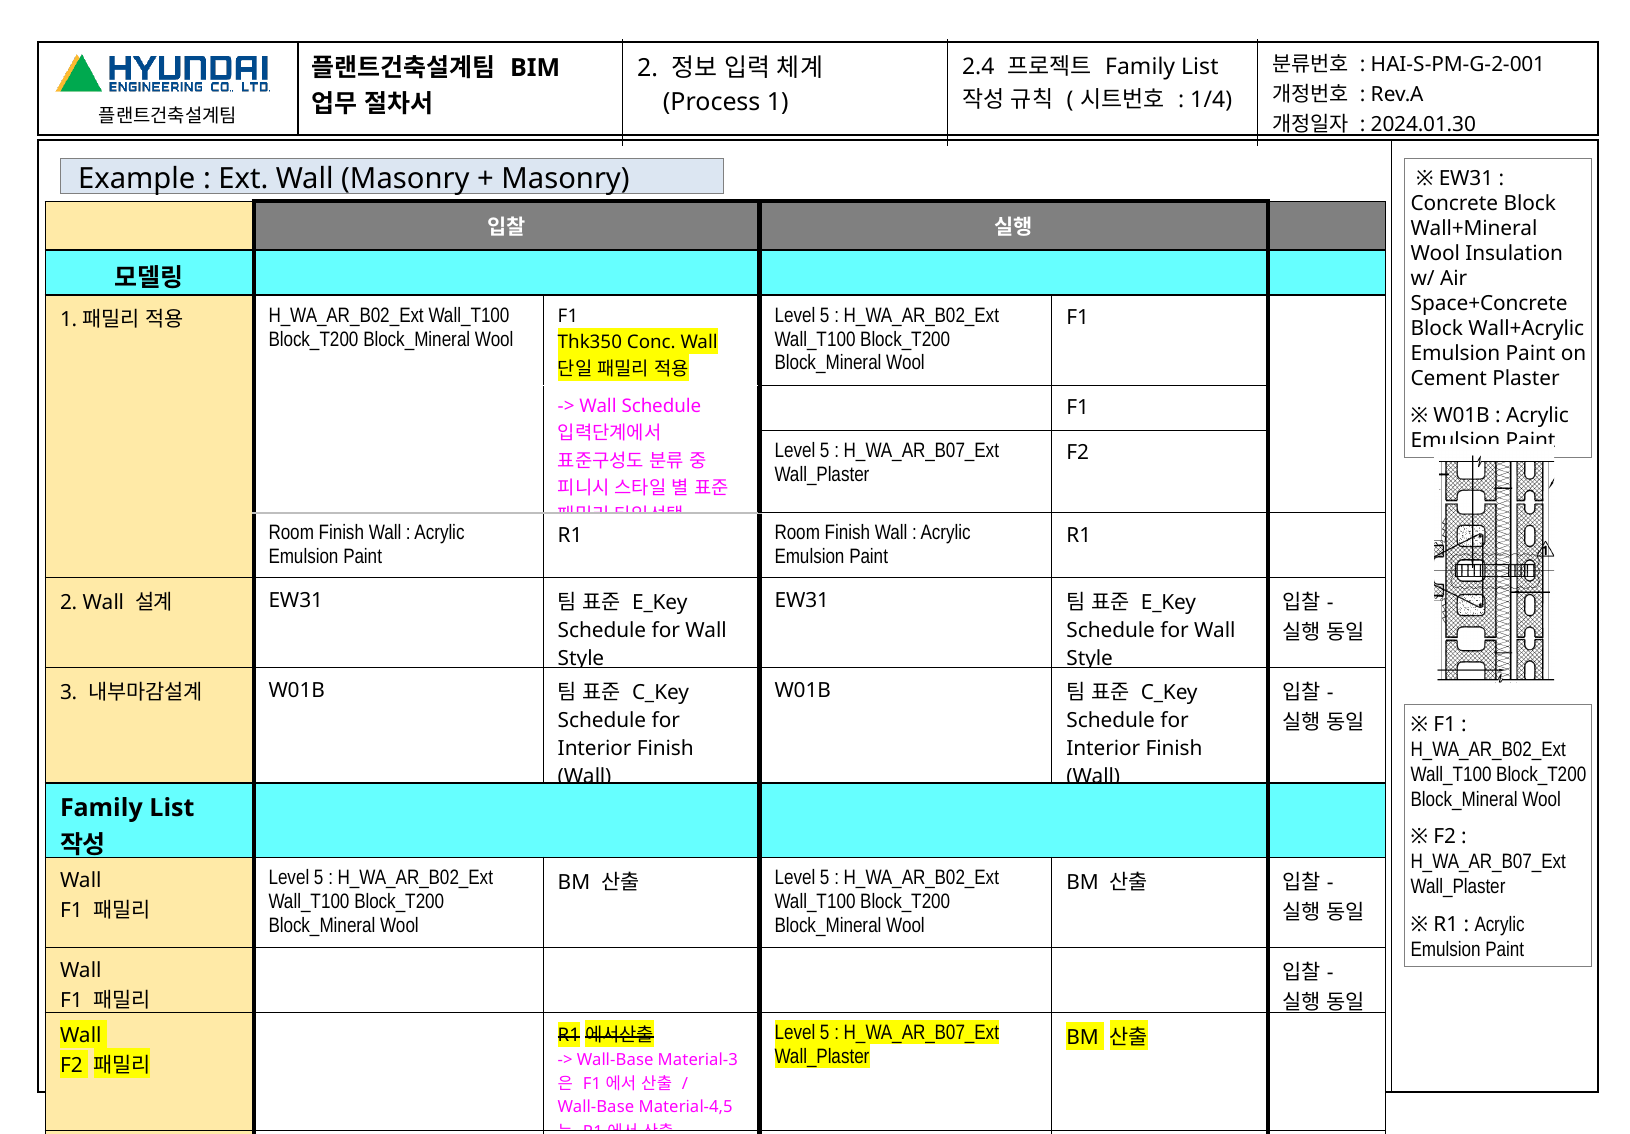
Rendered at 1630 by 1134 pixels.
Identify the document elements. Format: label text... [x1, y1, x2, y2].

table_cell Wall F1 패밀리 [46, 858, 252, 947]
picture [1433, 443, 1555, 684]
table_cell 팀 표준 E_Key Schedule for Wall Style [1052, 578, 1266, 667]
table_cell [1270, 251, 1385, 294]
table_cell Family List 작성 [46, 784, 252, 857]
table_cell Wall F1 패밀리 [46, 948, 252, 1012]
table_header 입찰 [256, 203, 757, 249]
text_box ※ EW31 : Concrete Block Wall+Mineral Wool Insulation w/ Air Space+Concrete Block Wall+Acrylic Emulsion Paint on Cement Plaster ※ W01B : Acrylic Emulsion Paint [1404, 158, 1592, 458]
table_header [1270, 202, 1385, 249]
table_cell 3. 내부마감설계 [46, 668, 252, 782]
table_cell [1270, 296, 1385, 512]
table_cell 1.패밀리 적용 [46, 296, 252, 577]
table_header [1392, 139, 1597, 1093]
table_cell 입찰-실행 동일 [1270, 578, 1385, 667]
table_header [39, 139, 1391, 1092]
table_cell Wall F2 패밀리 [46, 1013, 252, 1130]
table_cell [256, 784, 757, 857]
table_cell [762, 251, 1266, 294]
table_cell [1270, 784, 1385, 857]
table_cell W01B [256, 668, 543, 782]
table_cell [1270, 1013, 1385, 1130]
table_cell [256, 948, 543, 1012]
table_header 분류번호 : HAI-S-PM-G-2-001 개정번호 : Rev.A 개정일자 : 2024.01.30 [1258, 39, 1597, 139]
table_cell 입찰-실행 동일 [1270, 948, 1385, 1012]
table_cell R1에서산출 -> Wall-Base Material-3은 F1에서 산출 / Wall-Base Material-4,5 는 R1에서 산출 [544, 1013, 757, 1130]
table_cell W01B [762, 668, 1051, 782]
table_cell R1 [544, 514, 757, 577]
text_box Example : Ext. Wall (Masonry + Masonry) [60, 158, 724, 194]
table_cell 팀 표준 C_Key Schedule for Interior Finish (Wall) [1052, 668, 1266, 782]
table_cell Level 5 : H_WA_AR_B07_Ext Wall_Plaster [762, 431, 1051, 512]
table_header 플랜트건축설계팀 BIM 업무 절차서 [297, 39, 622, 139]
table_cell [544, 948, 757, 1012]
table_cell H_WA_AR_B02_Ext Wall_T100 Block_T200 Block_Mineral Wool [256, 296, 543, 512]
table_cell 팀 표준 C_Key Schedule for Interior Finish (Wall) [544, 668, 757, 782]
table_cell [256, 1013, 543, 1130]
table_cell 모델링 [46, 251, 252, 294]
table_cell 2. Wall 설계 [46, 578, 252, 667]
table_header 실행 [762, 203, 1266, 249]
table_cell EW31 [256, 578, 543, 667]
table_cell F1 Thk350 Conc. Wall 단일 패밀리 적용 [544, 296, 757, 385]
table_cell 팀 표준 E_Key Schedule for Wall Style [544, 578, 757, 667]
table_cell [762, 948, 1051, 1012]
table_cell [1270, 513, 1385, 577]
table_cell [762, 386, 1051, 430]
table_cell Level 5 : H_WA_AR_B07_Ext Wall_Plaster [762, 1013, 1051, 1130]
table_header 2. 정보 입력 체계 (Process 1) [623, 39, 947, 139]
table_cell BM 산출 [1052, 858, 1266, 947]
table_cell BM 산출 [1052, 1013, 1266, 1130]
picture [55, 52, 270, 94]
table_cell Level 5 : H_WA_AR_B02_Ext Wall_T100 Block_T200 Block_Mineral Wool [762, 296, 1051, 385]
text_box ※ F1 : H_WA_AR_B02_Ext Wall_T100 Block_T200 Block_Mineral Wool ※ F2 : H_WA_AR_B07_Ext Wall_Plaster ※ R1 : Acrylic Emulsion Paint [1404, 704, 1592, 967]
table_cell F1 [1052, 296, 1266, 385]
table_header 2.4 프로젝트 Family List 작성 규칙 (시트번호 : 1/4) [948, 39, 1257, 139]
table_cell 입찰-실행 동일 [1270, 858, 1385, 947]
table_cell R1 [1052, 513, 1266, 577]
table_header [46, 202, 252, 249]
table_cell [1052, 948, 1266, 1012]
table_cell EW31 [762, 578, 1051, 667]
table_cell BM 산출 [544, 858, 757, 947]
table_cell F1 [1052, 386, 1266, 430]
table_cell 입찰-실행 동일 [1270, 668, 1385, 782]
table_cell Room Finish Wall : Acrylic Emulsion Paint [762, 513, 1051, 577]
table_cell F2 [1052, 431, 1266, 512]
table_cell Level 5 : H_WA_AR_B02_Ext Wall_T100 Block_T200 Block_Mineral Wool [762, 858, 1051, 947]
table_cell [762, 784, 1266, 857]
table_cell Room Finish Wall : Acrylic Emulsion Paint [256, 514, 543, 577]
table_cell [256, 251, 757, 294]
table_cell -> Wall Schedule 입력단계에서 표준구성도 분류 중 피니시 스타일 별 표준 패밀리 타입선택 [544, 386, 757, 512]
table_cell Level 5 : H_WA_AR_B02_Ext Wall_T100 Block_T200 Block_Mineral Wool [256, 858, 543, 947]
